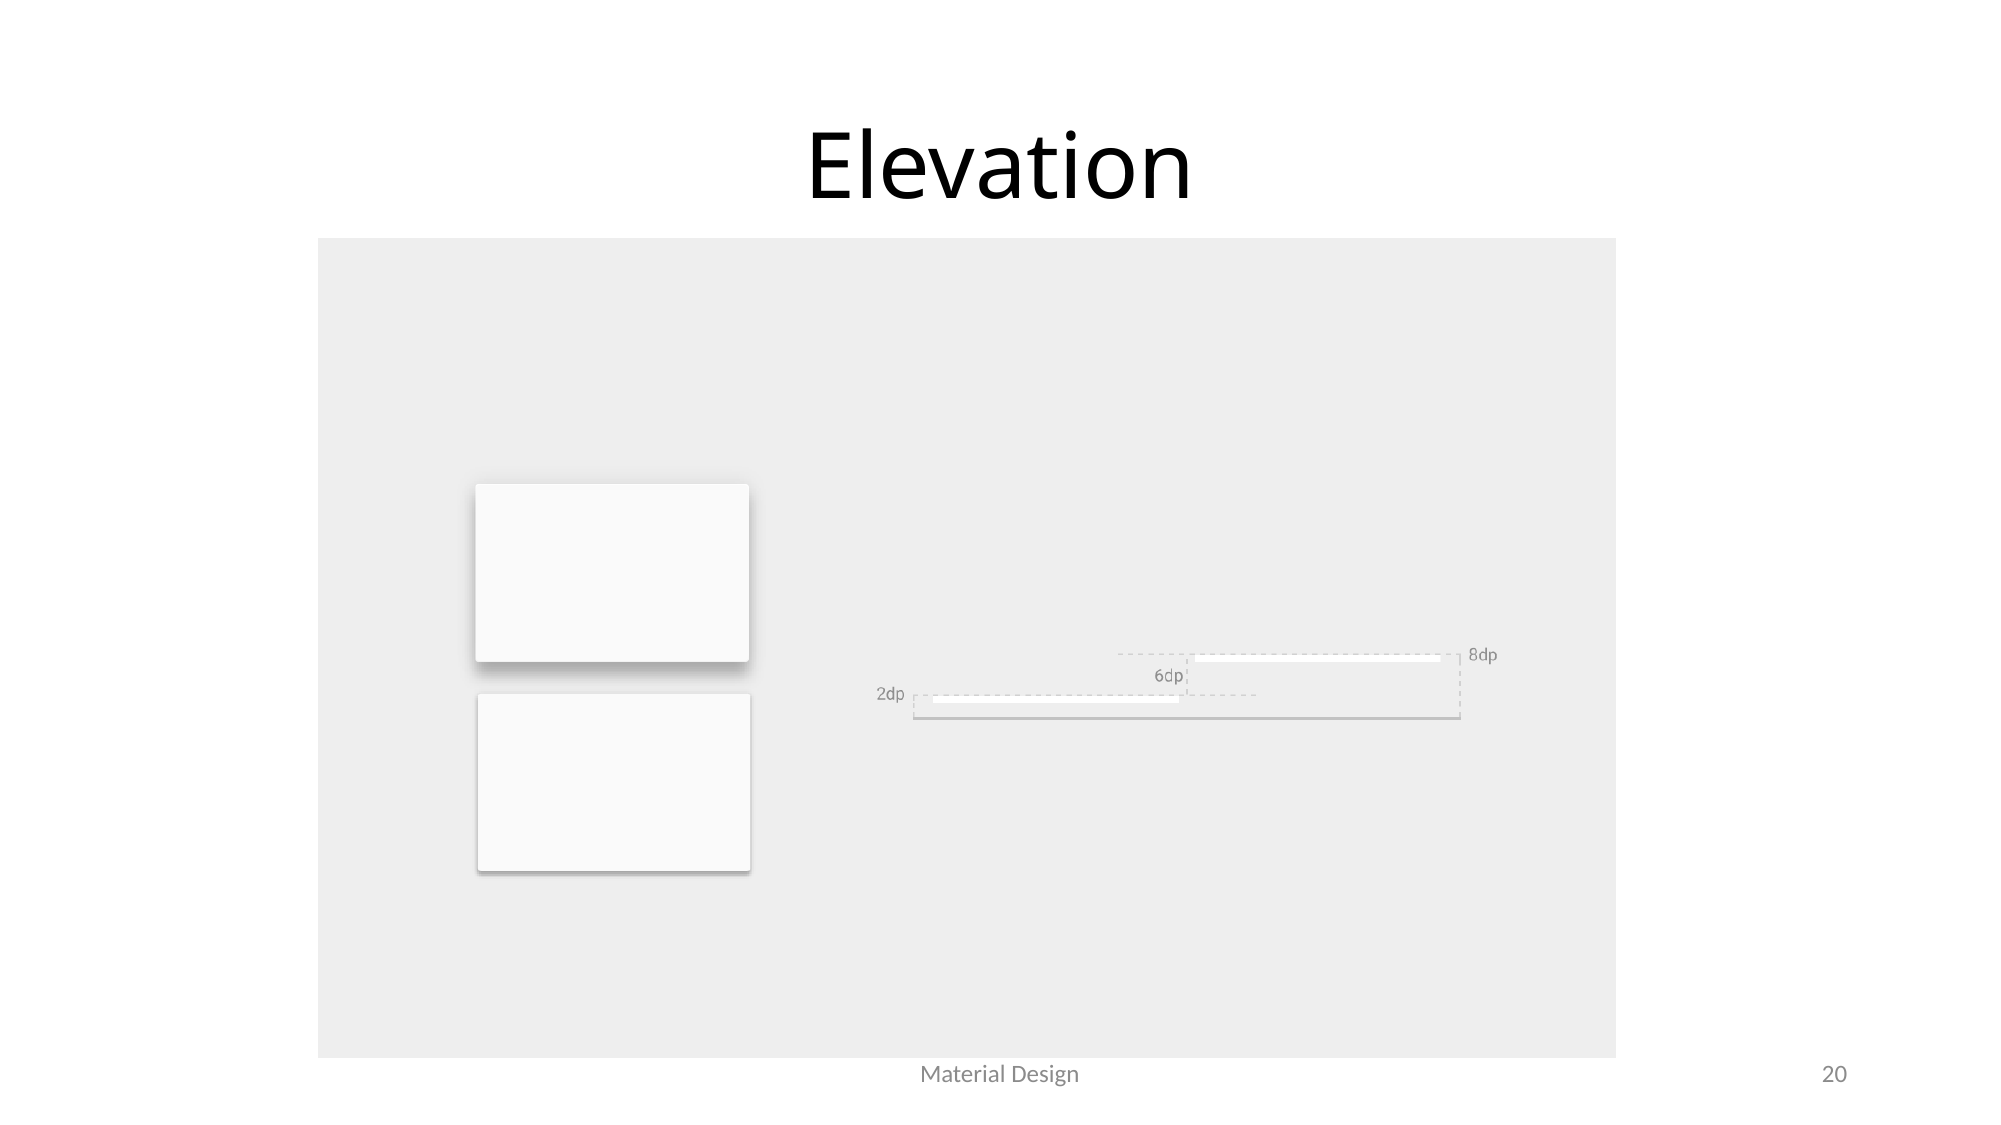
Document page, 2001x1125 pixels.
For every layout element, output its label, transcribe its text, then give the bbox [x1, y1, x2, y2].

slide_number 20 [1412, 1042, 1863, 1103]
picture [318, 238, 1616, 1058]
title Elevation [137, 59, 1863, 278]
footer Material Design [662, 1058, 1338, 1103]
